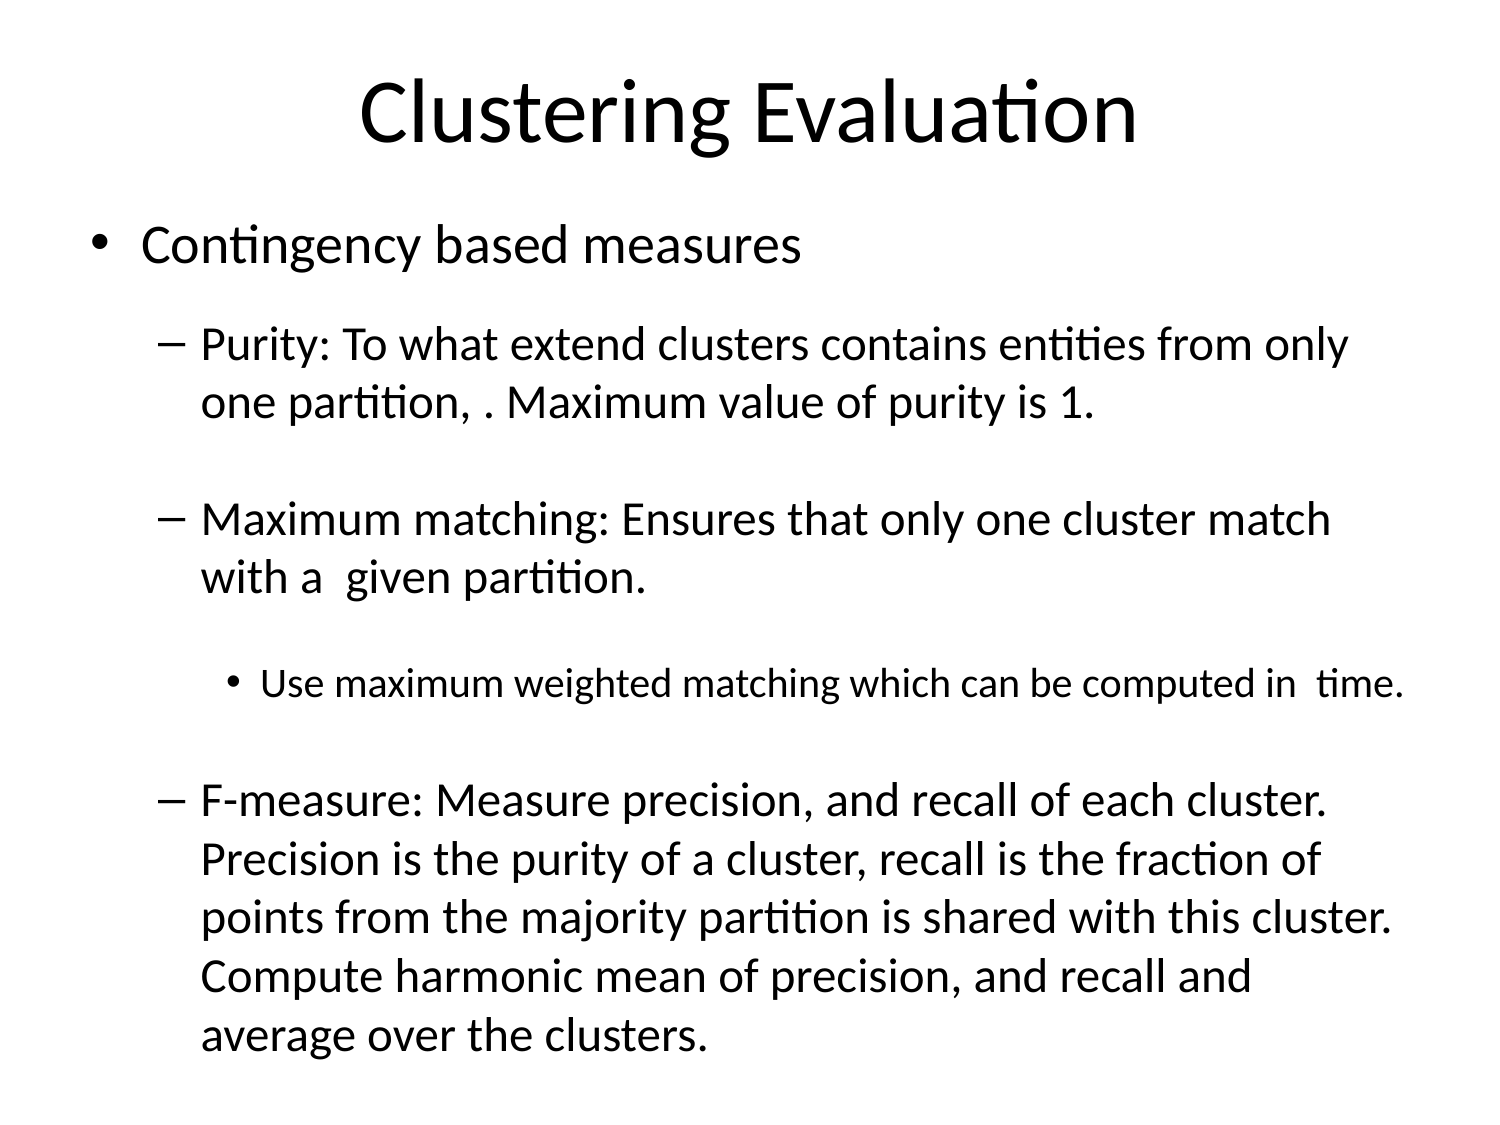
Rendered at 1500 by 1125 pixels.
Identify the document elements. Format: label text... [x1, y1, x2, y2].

title Clustering Evaluation [75, 12, 1425, 200]
